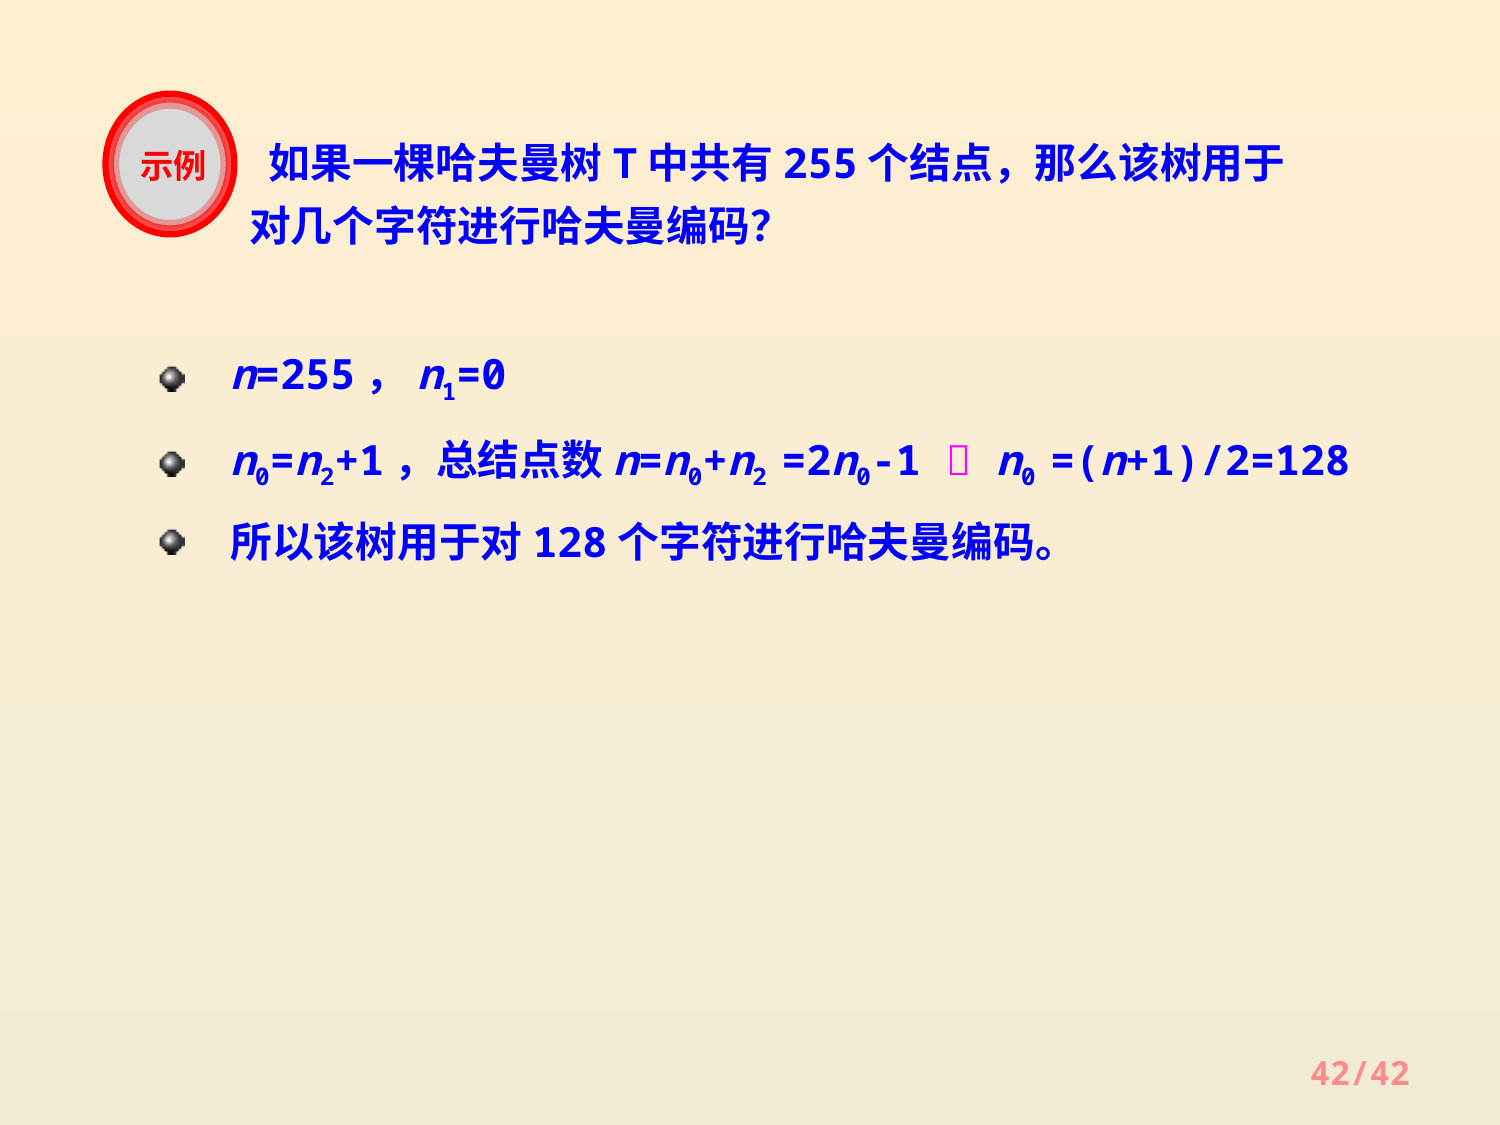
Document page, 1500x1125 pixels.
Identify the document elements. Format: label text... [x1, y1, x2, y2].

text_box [105, 93, 235, 235]
picture [155, 525, 185, 555]
text_box n=255，n1=0 n0=n2+1，总结点数n=n0+n2 =2n0-1  n0 =(n+1)/2=128 所以该树用于对128个字符进行哈夫曼编码。 [140, 312, 1430, 573]
picture [155, 447, 185, 477]
picture [155, 362, 185, 392]
slide_number 42/42 [1074, 1042, 1425, 1103]
text_box 如果一棵哈夫曼树T中共有255个结点，那么该树用于对几个字符进行哈夫曼编码？ [234, 117, 1325, 257]
